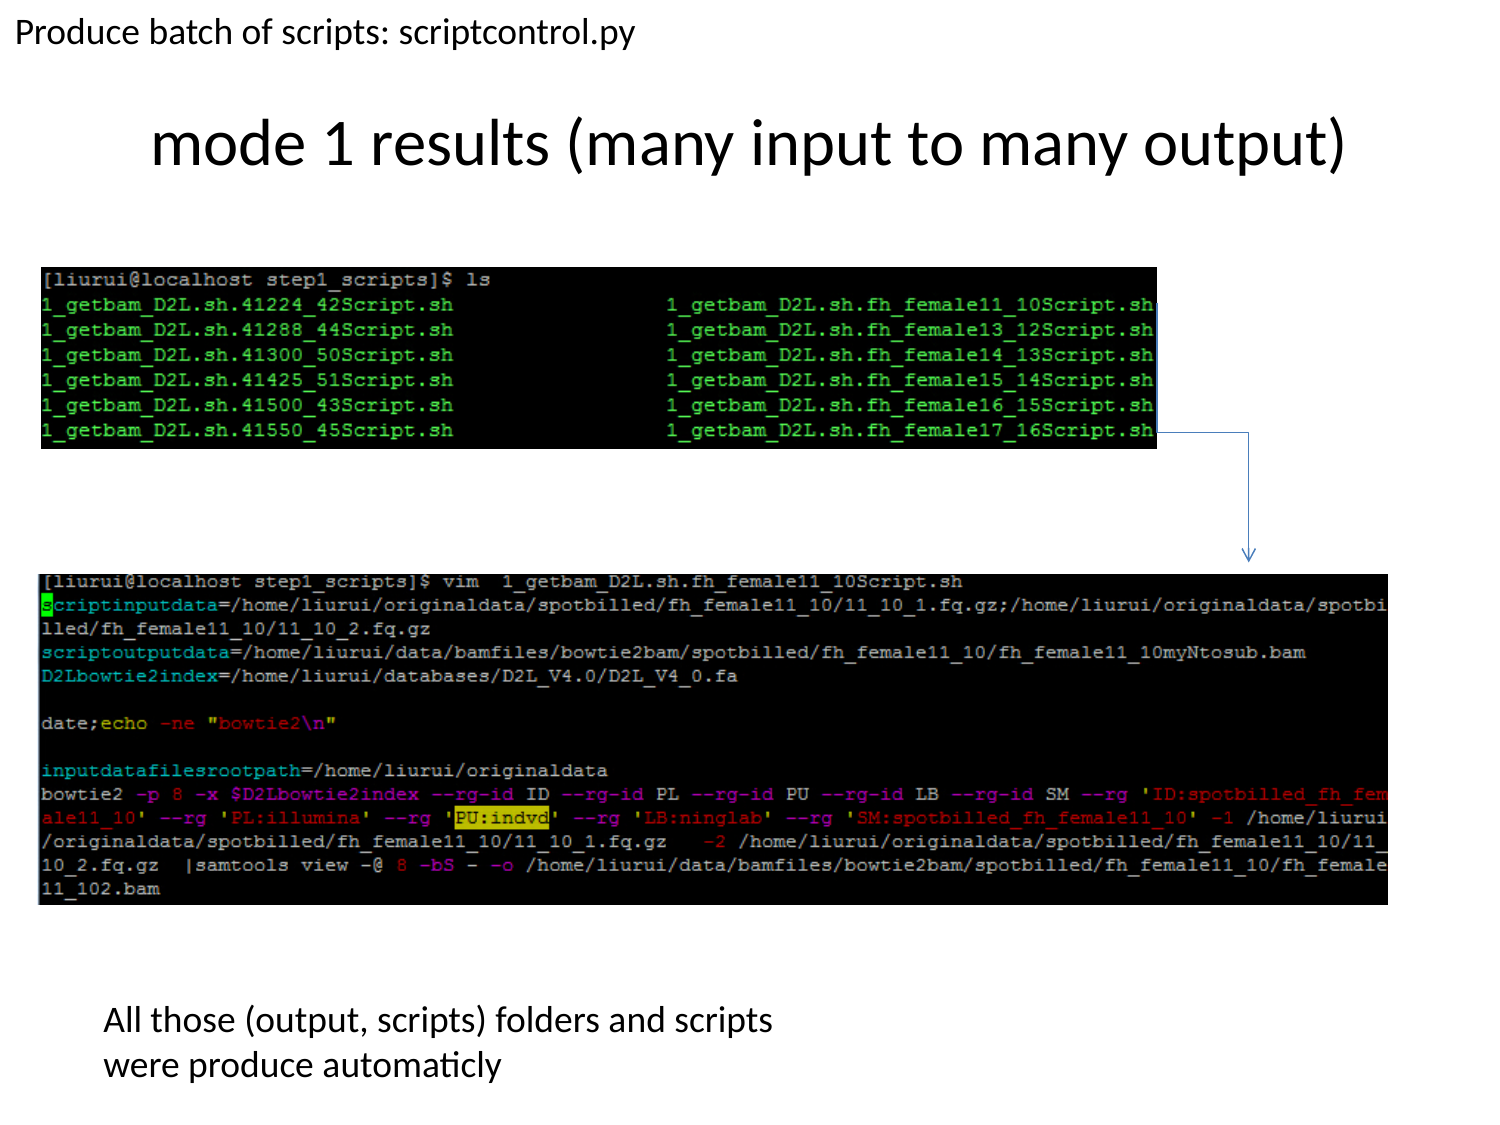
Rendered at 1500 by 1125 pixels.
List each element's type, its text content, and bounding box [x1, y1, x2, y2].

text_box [1072, 386, 1333, 479]
title mode 1 results (many input to many output) [75, 60, 1425, 233]
picture [41, 266, 1158, 449]
text_box All those (output, scripts) folders and scripts were produce automaticly [88, 987, 809, 1093]
text_box Produce batch of scripts: scriptcontrol.py [0, 0, 1500, 60]
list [37, 573, 1388, 905]
